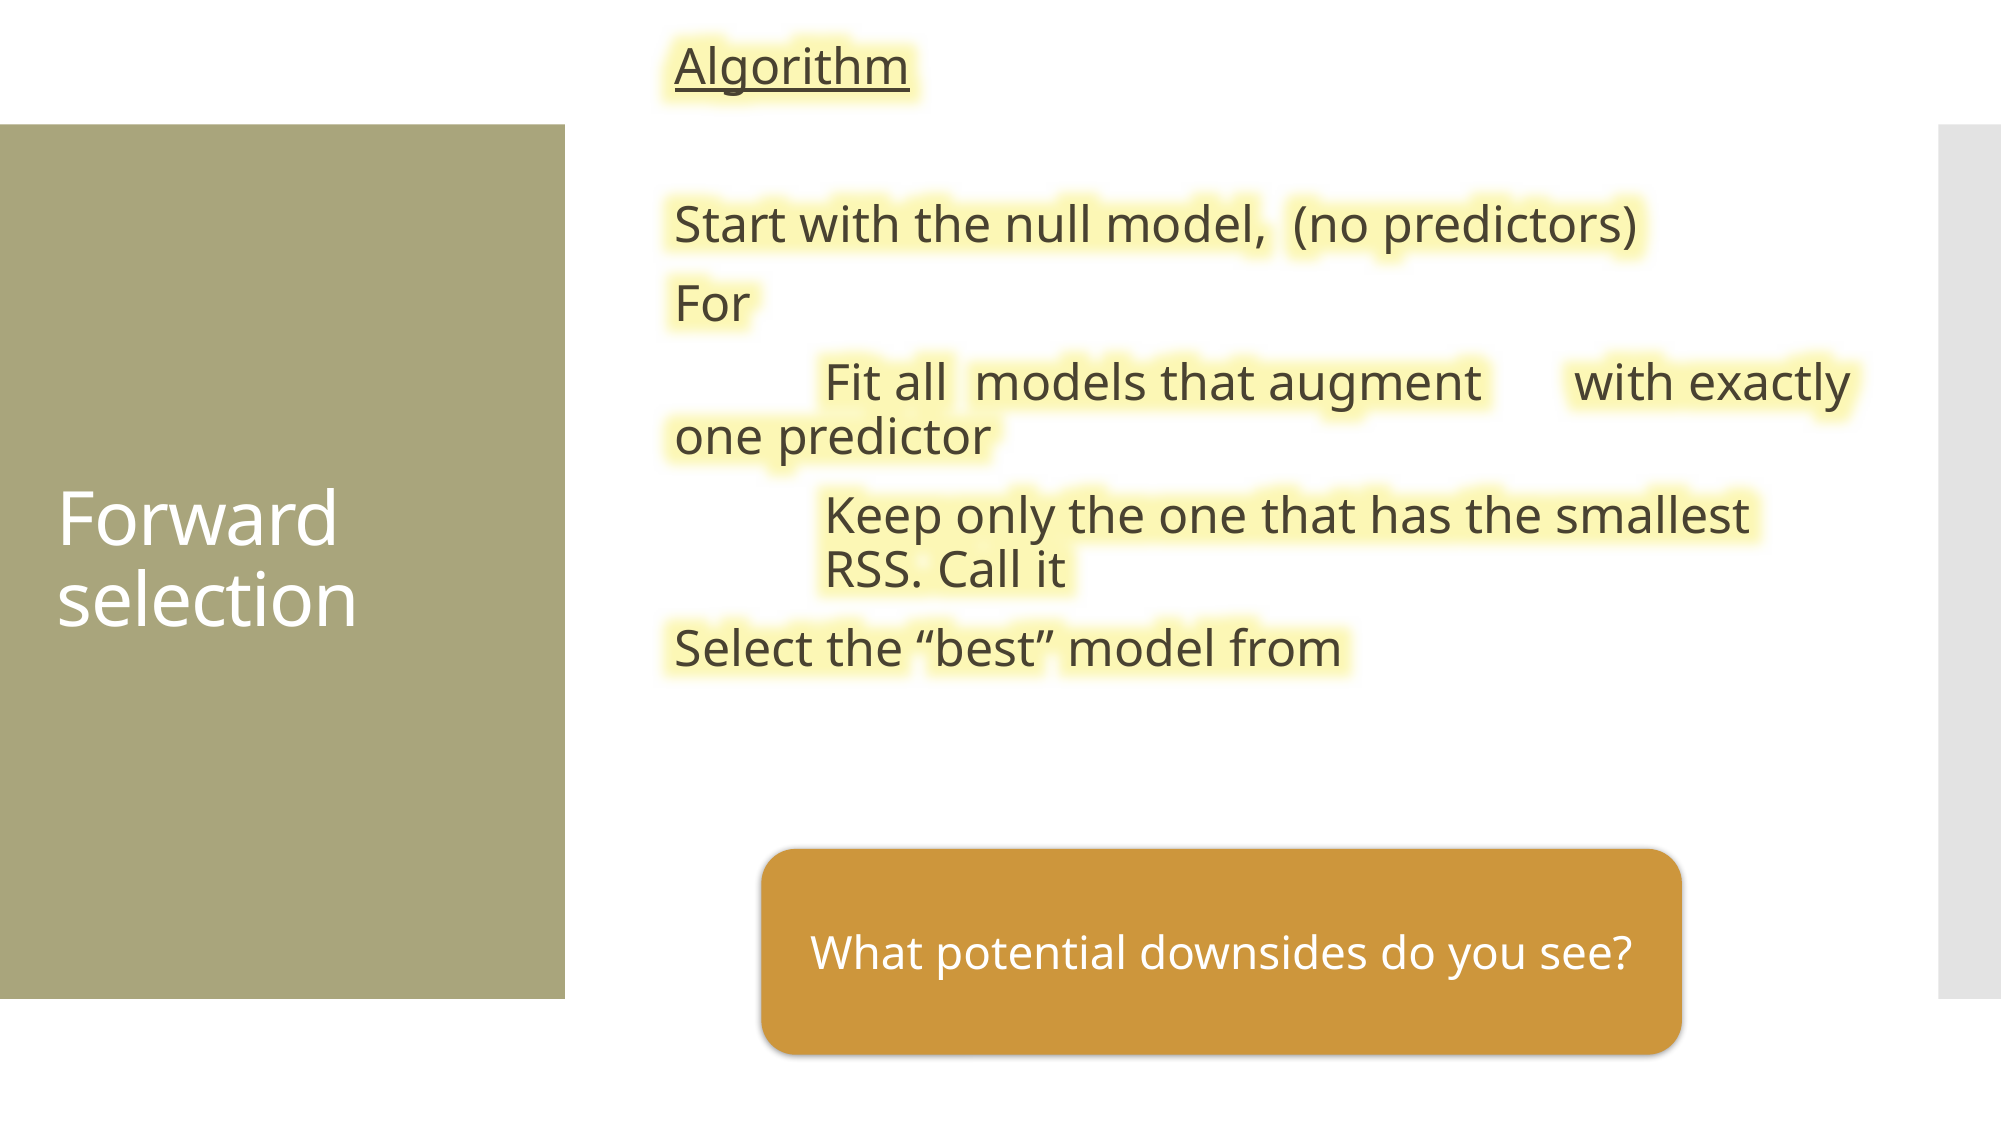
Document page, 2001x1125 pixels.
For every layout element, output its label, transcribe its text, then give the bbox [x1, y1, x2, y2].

text_box What potential downsides do you see? [660, 613, 1355, 680]
title Backward selection [1569, 358, 1856, 417]
text_box [583, 131, 1860, 1092]
text_box What potential downsides do you see? [1560, 349, 1860, 426]
text_box What potential downsides do you see? [660, 349, 1496, 479]
title Forward selection [41, 184, 525, 940]
title Backward selection [972, 358, 1487, 417]
title Backward selection [823, 491, 1756, 592]
title Backward selection [669, 358, 997, 470]
text_box What potential downsides do you see? [814, 482, 1765, 601]
title Backward selection [669, 199, 1268, 253]
text_box What potential downsides do you see? [761, 848, 1682, 1055]
title Backward selection [1290, 199, 1642, 258]
title Backward selection [673, 280, 756, 326]
text_box What potential downsides do you see? [660, 190, 1651, 267]
title Backward selection [669, 622, 1346, 671]
text_box What potential downsides do you see? [664, 271, 765, 335]
